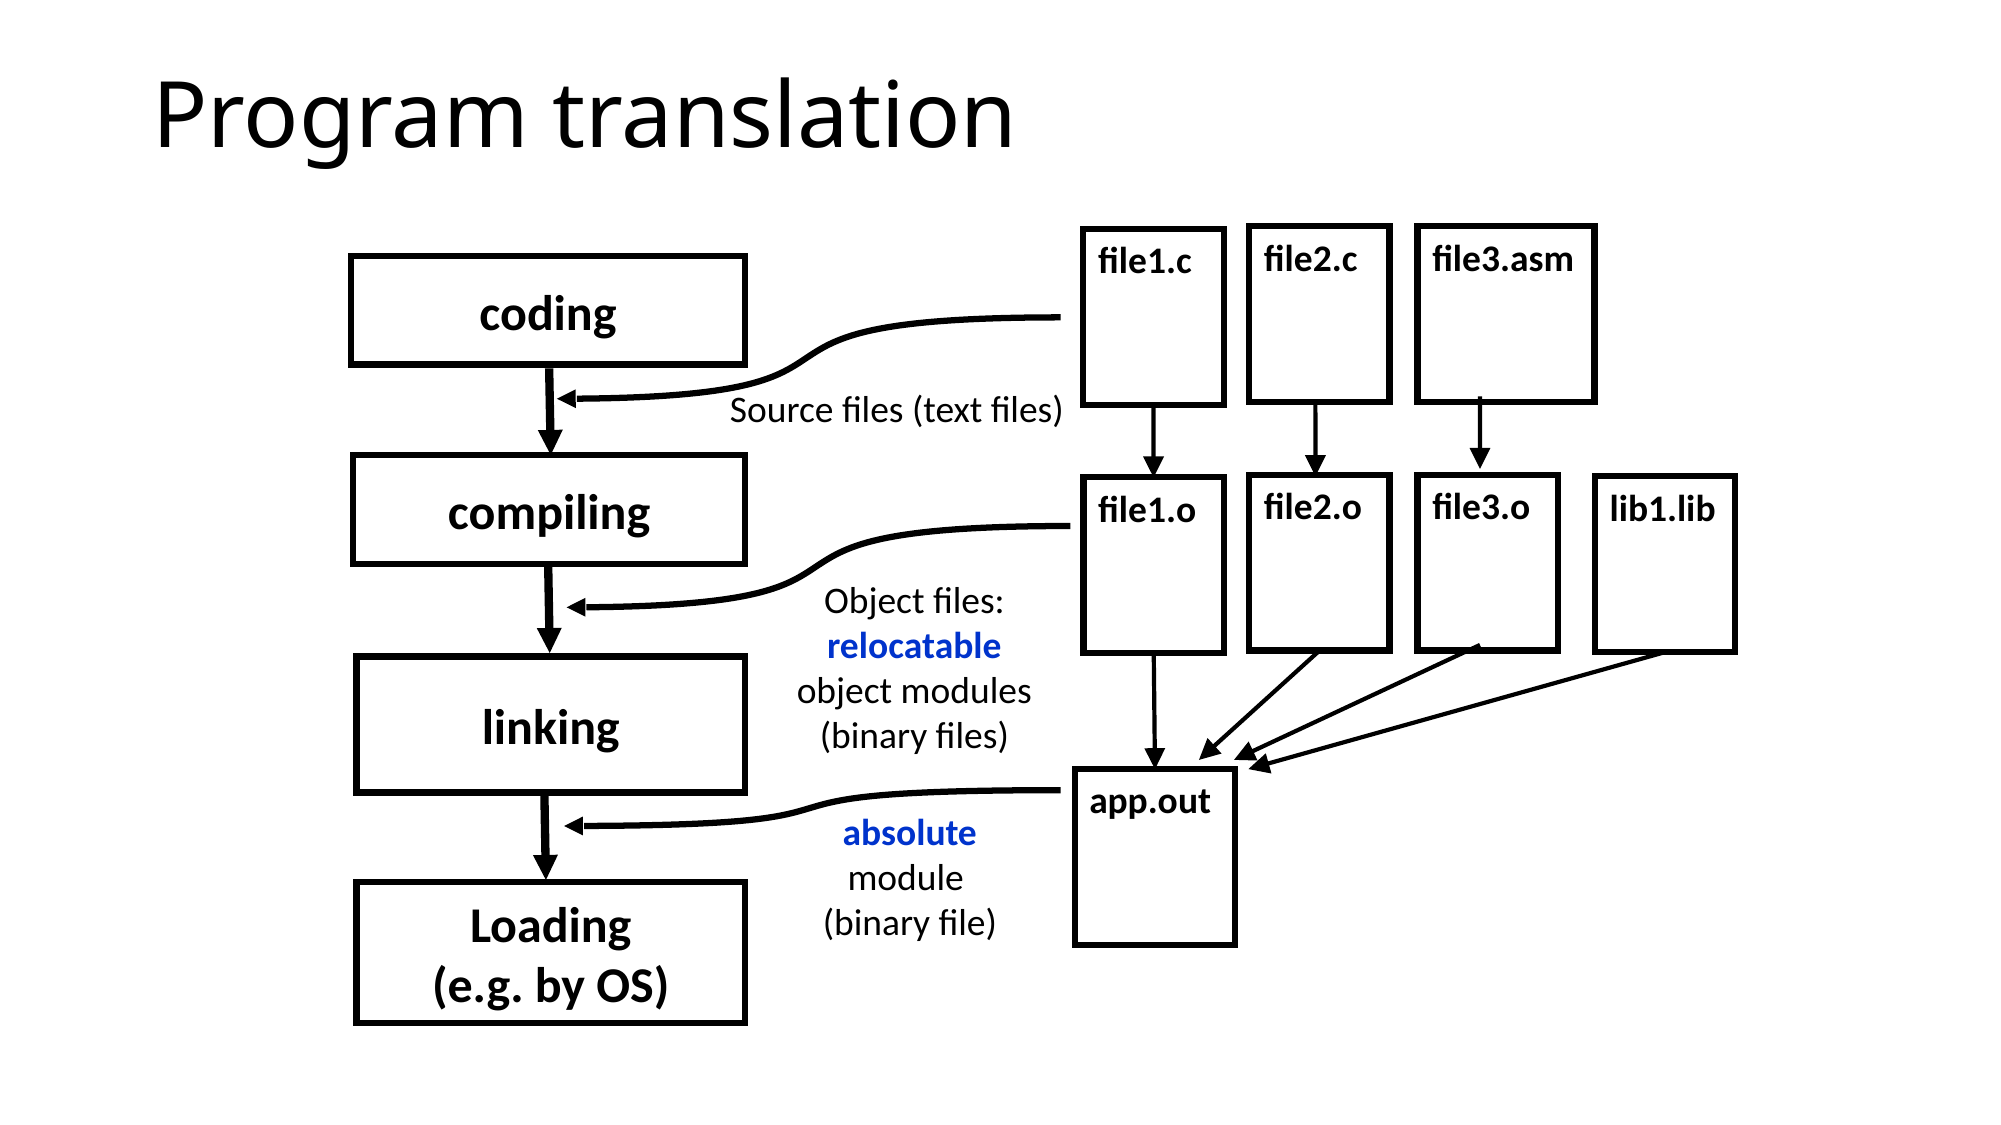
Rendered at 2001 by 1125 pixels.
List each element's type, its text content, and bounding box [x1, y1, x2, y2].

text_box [350, 226, 1736, 1024]
title Program translation [137, 8, 1863, 227]
